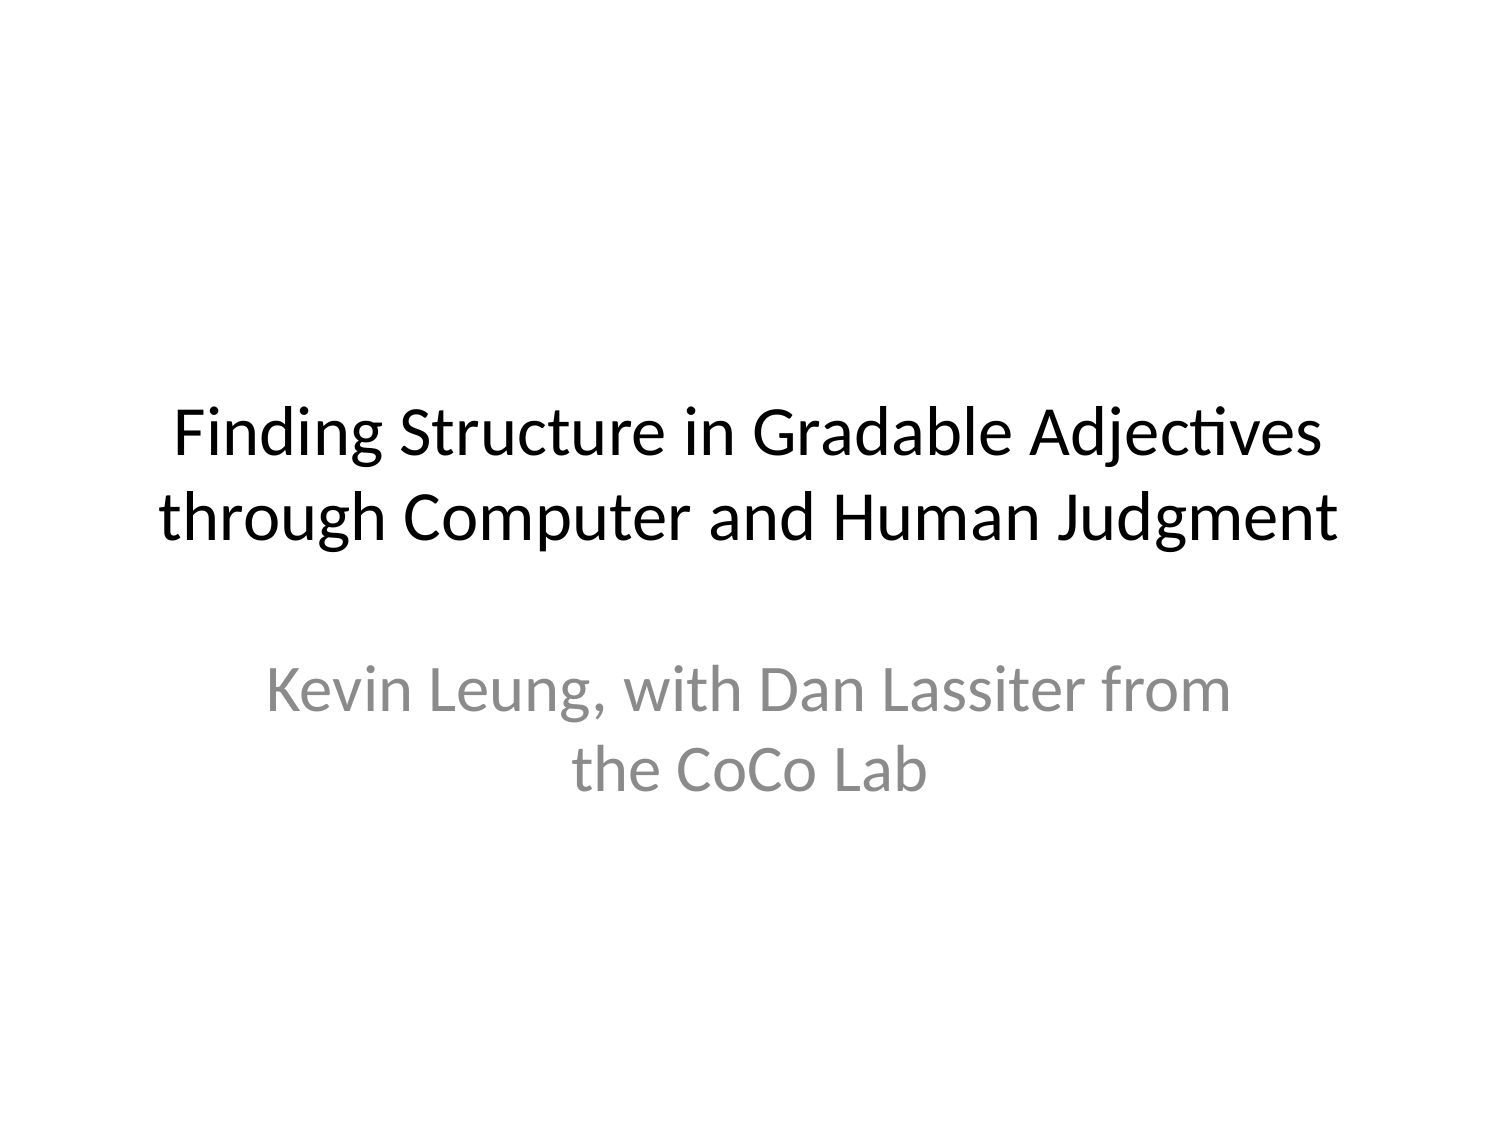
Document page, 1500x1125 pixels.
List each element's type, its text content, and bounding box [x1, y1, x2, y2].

subtitle Kevin Leung, with Dan Lassiter from the CoCo Lab [225, 637, 1275, 925]
title Finding Structure in Gradable Adjectives through Computer and Human Judgment [112, 349, 1388, 591]
